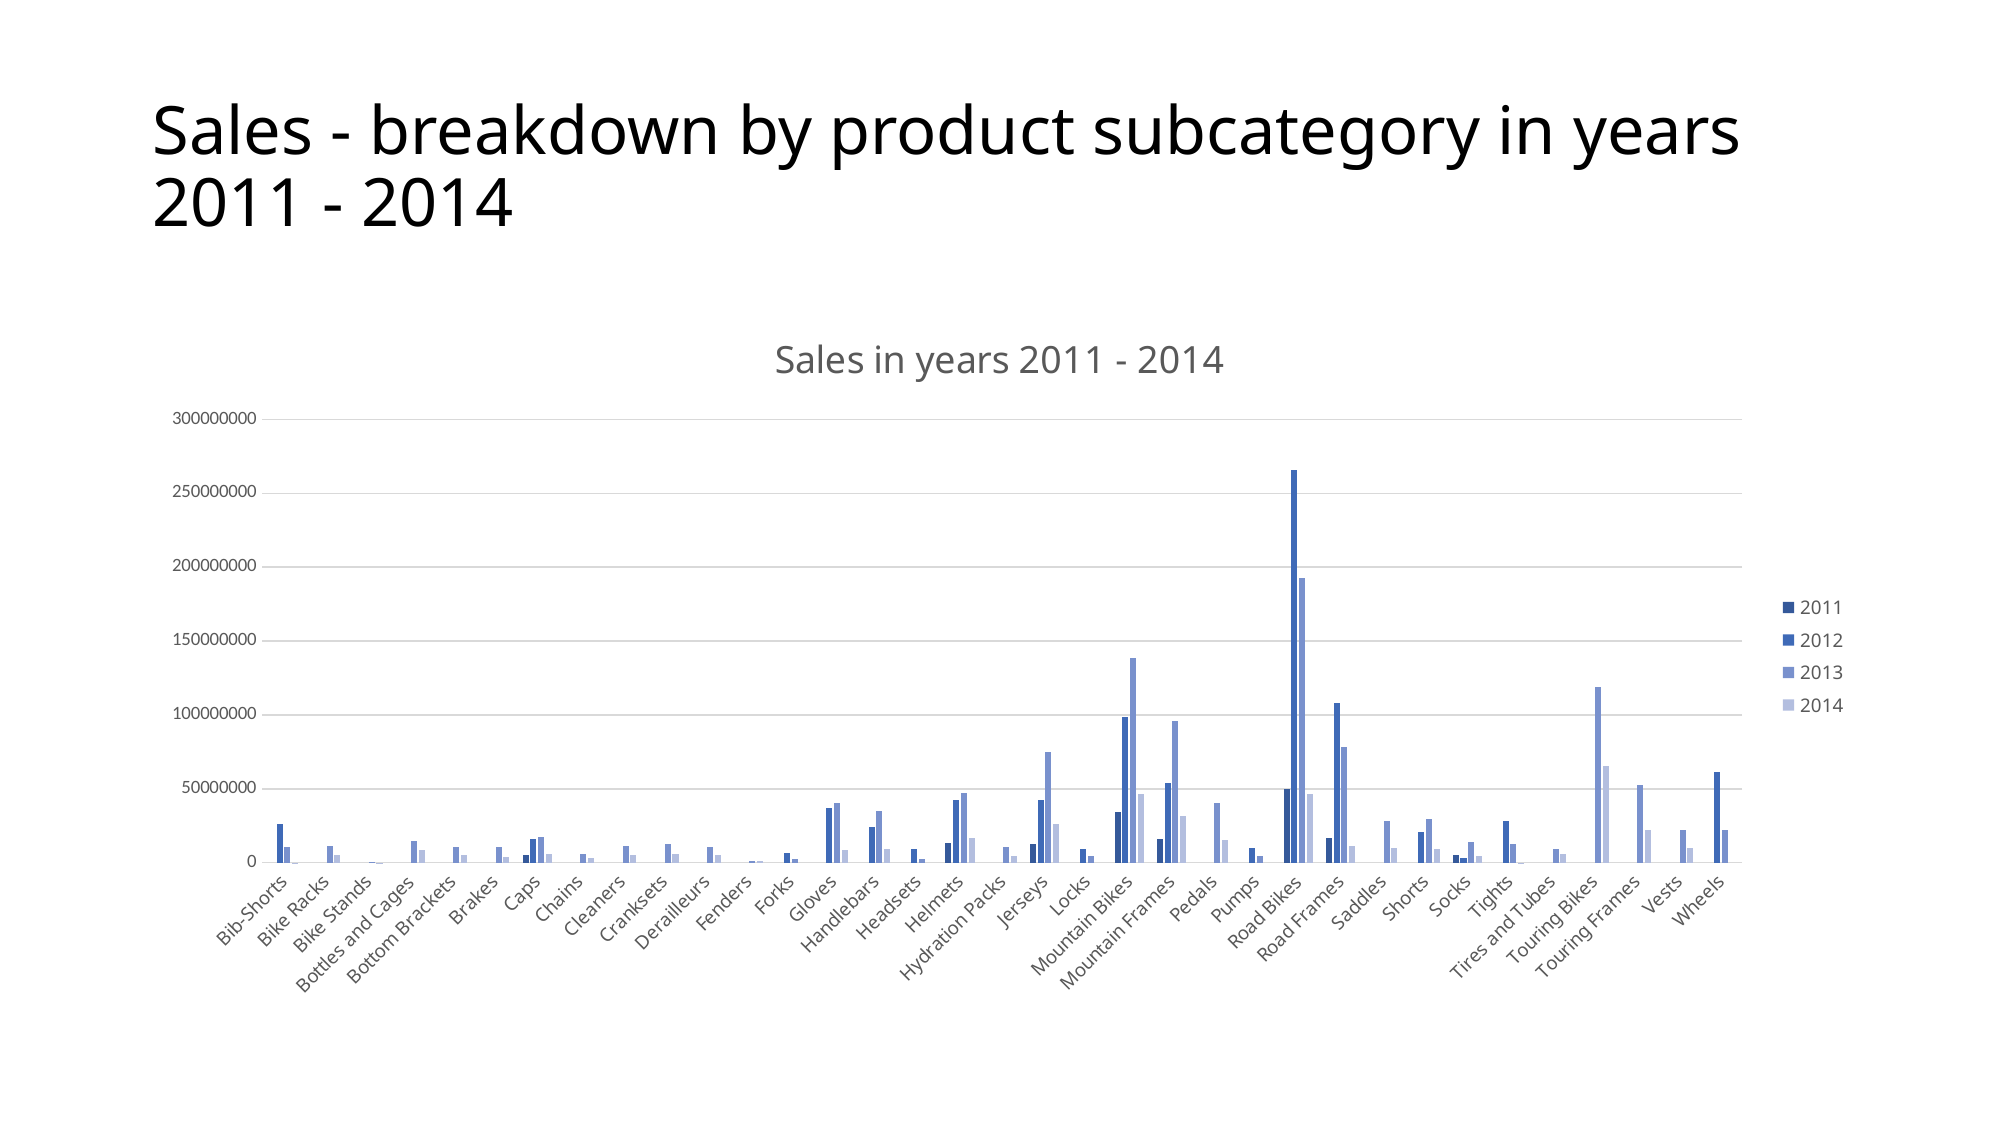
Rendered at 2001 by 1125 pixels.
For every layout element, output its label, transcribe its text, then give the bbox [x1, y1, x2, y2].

title Sales - breakdown by product subcategory in years 2011 - 2014 [137, 59, 1863, 278]
chart [137, 299, 1863, 1014]
